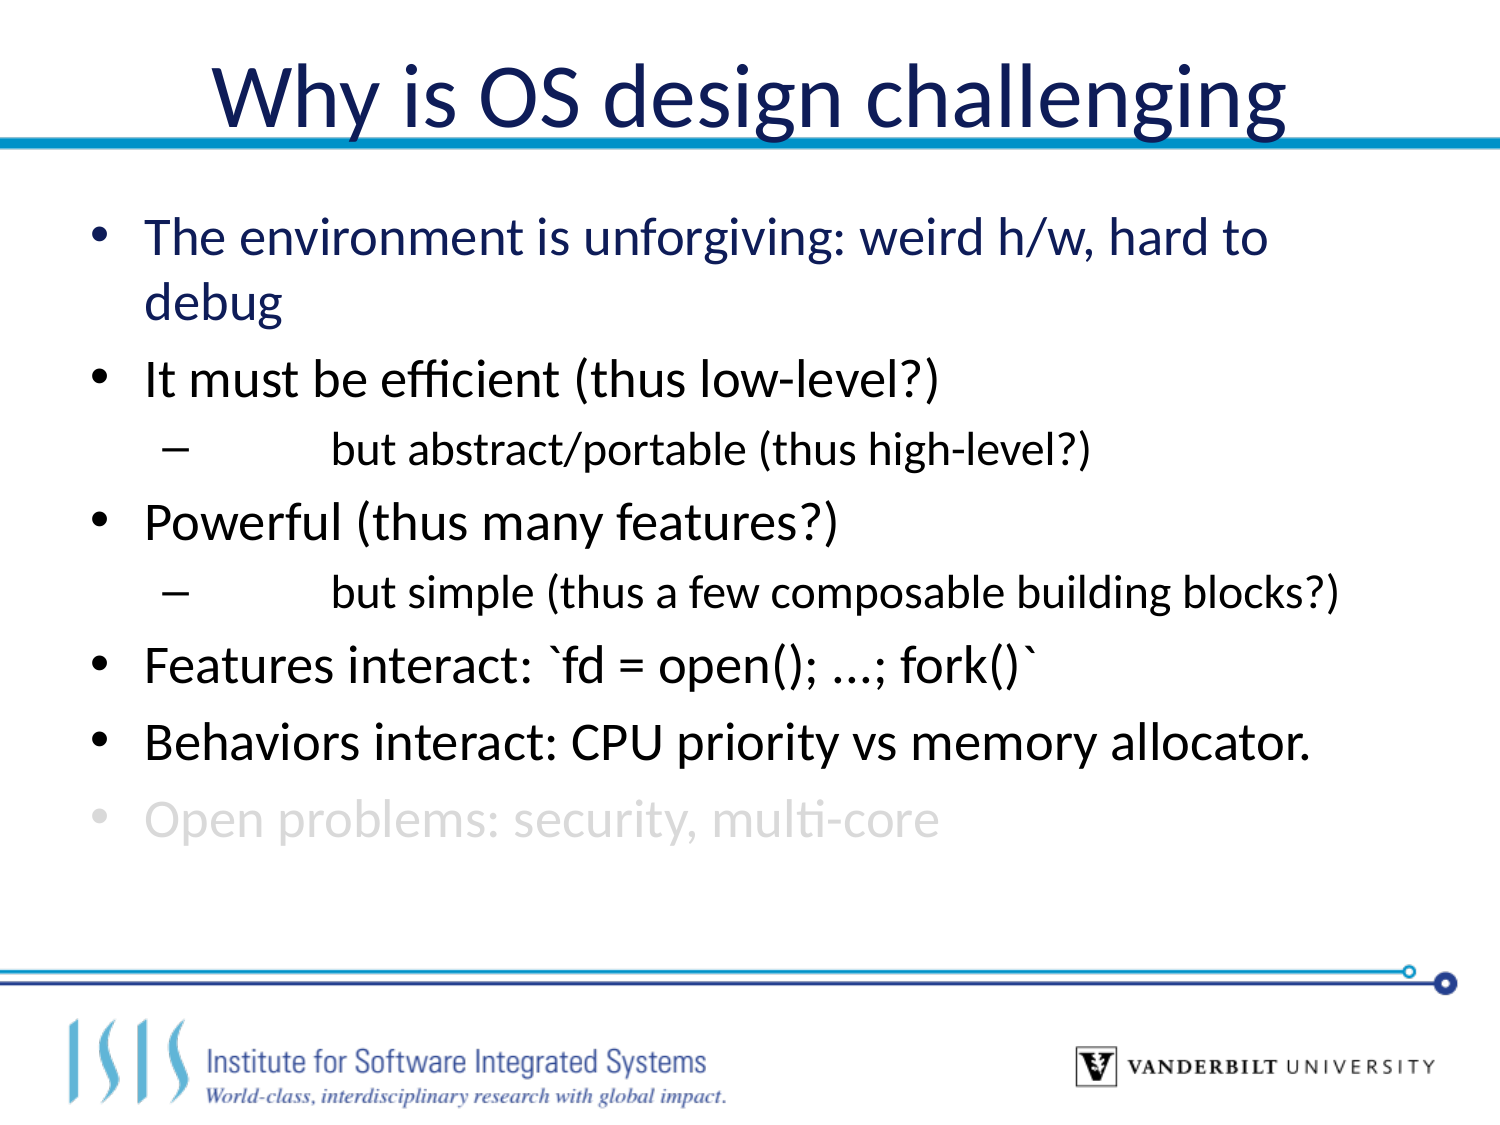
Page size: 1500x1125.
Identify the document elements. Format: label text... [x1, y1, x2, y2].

title Why is OS design challenging [75, 26, 1425, 155]
list The environment is unforgiving: weird h/w, hard to debug It must be efficient (thus low-level?) but abstract/portable (thus high-level?) Powerful (thus many features?) but simple (thus a few composable building blocks?) Features interact: `fd = open(); ...; fork()` Behaviors interact: CPU priority vs memory allocator. Open problems: security, multi-core [75, 193, 1363, 936]
